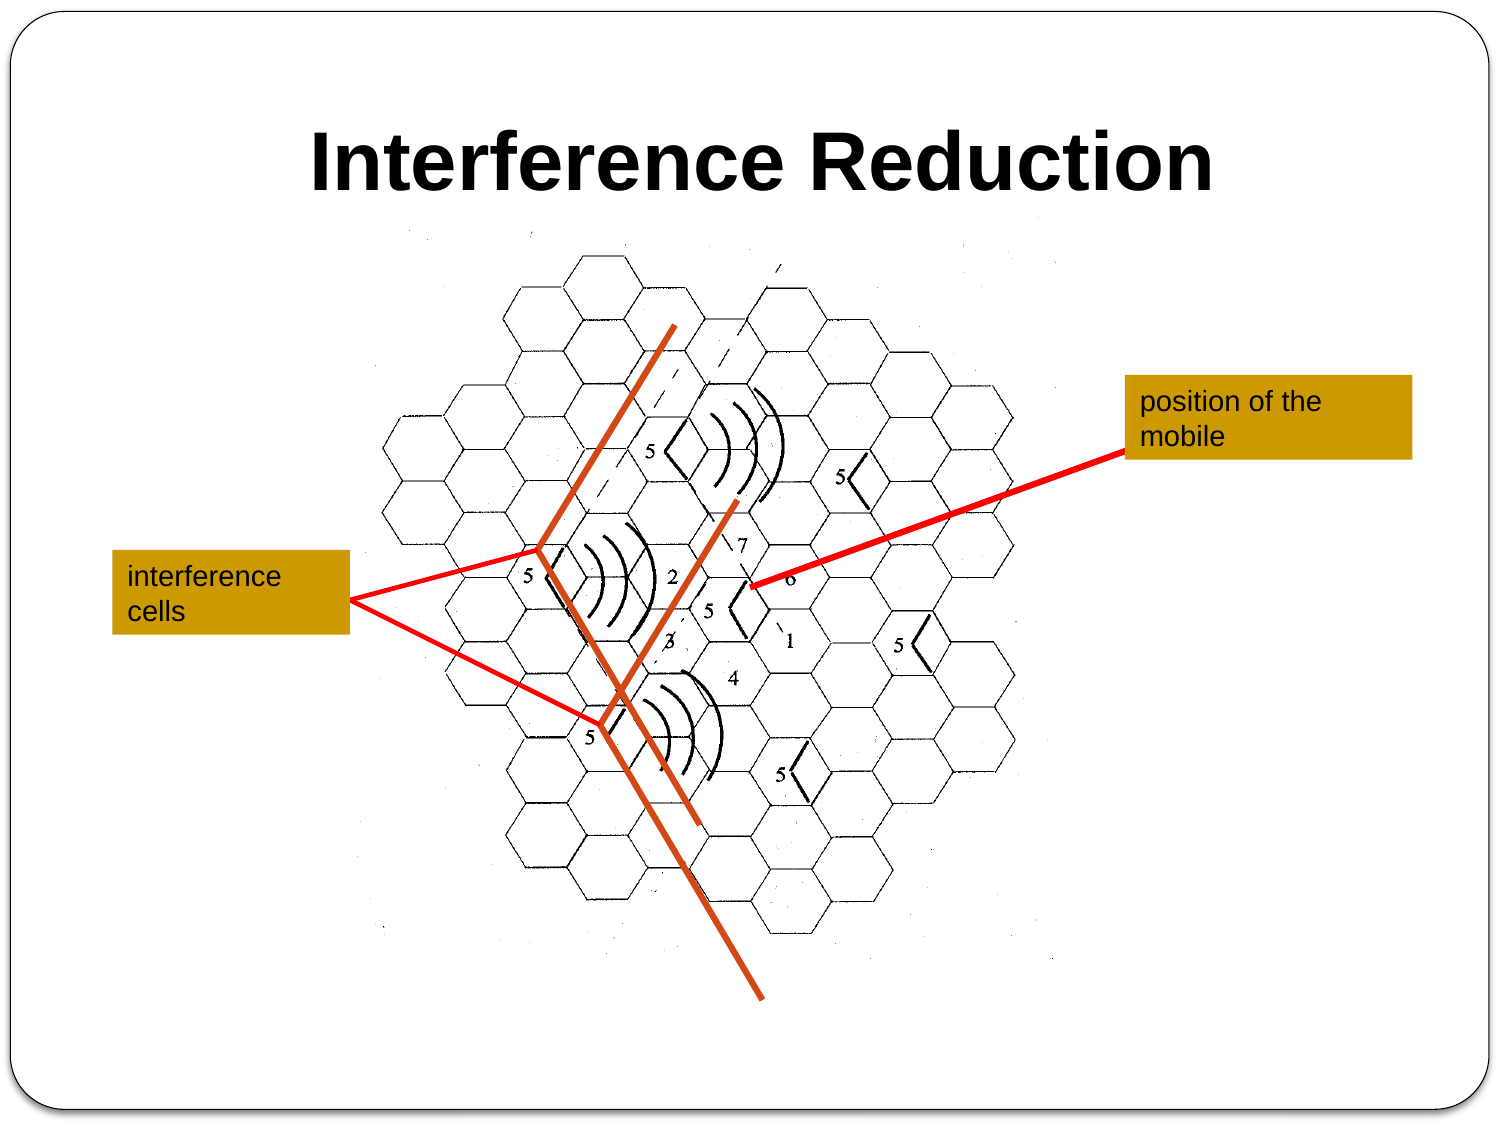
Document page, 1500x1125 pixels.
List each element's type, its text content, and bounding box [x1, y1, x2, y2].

picture [349, 212, 1066, 963]
text_box interference cells [112, 549, 343, 635]
text_box Interference Reduction [124, 99, 1400, 200]
text_box position of the mobile [1124, 374, 1413, 460]
